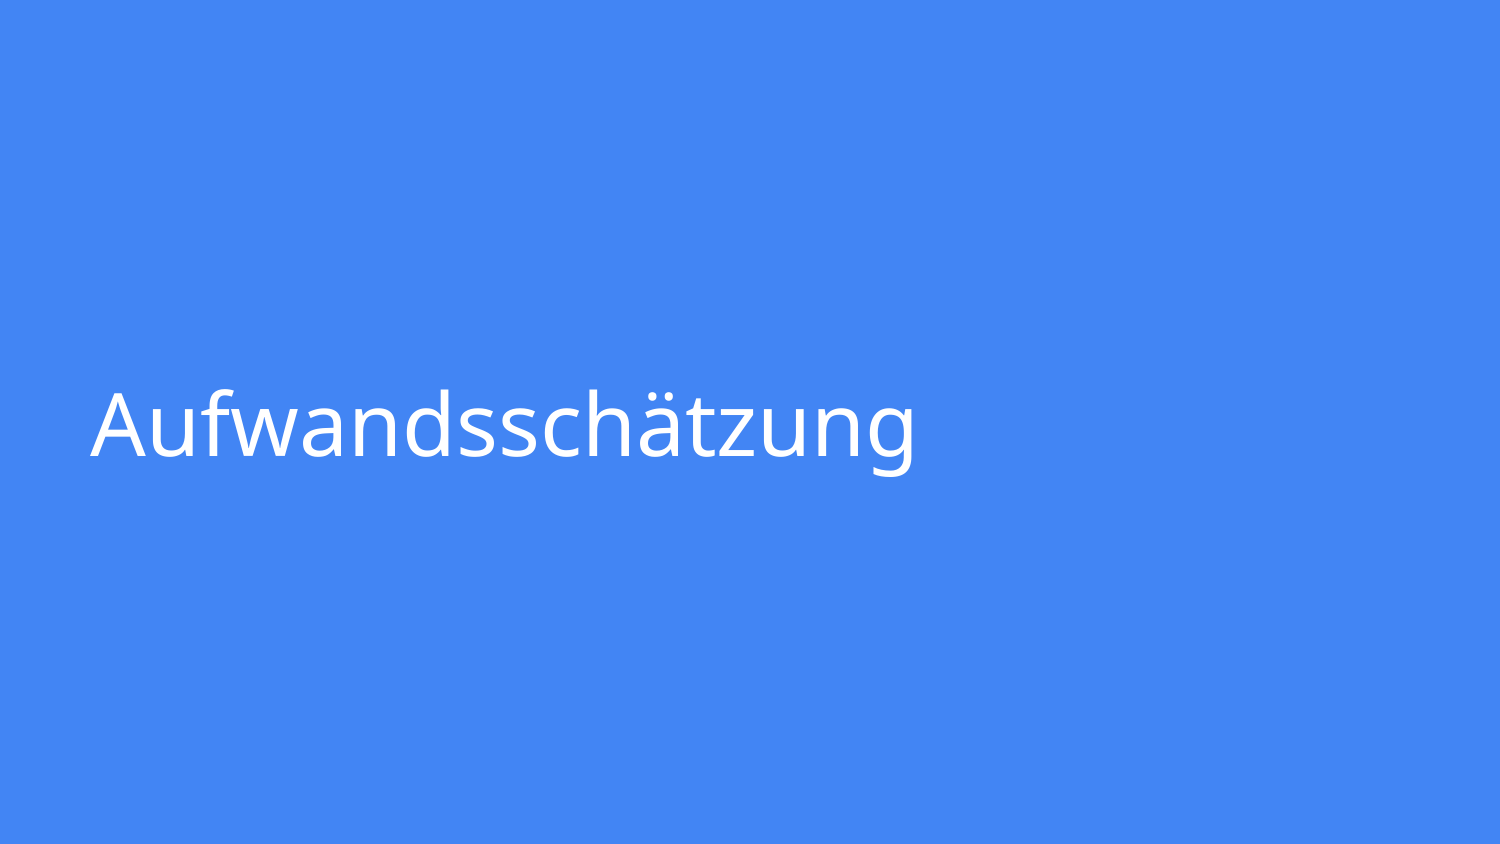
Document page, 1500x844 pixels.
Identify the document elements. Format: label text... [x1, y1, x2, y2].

title Aufwandsschätzung [75, 338, 1425, 505]
